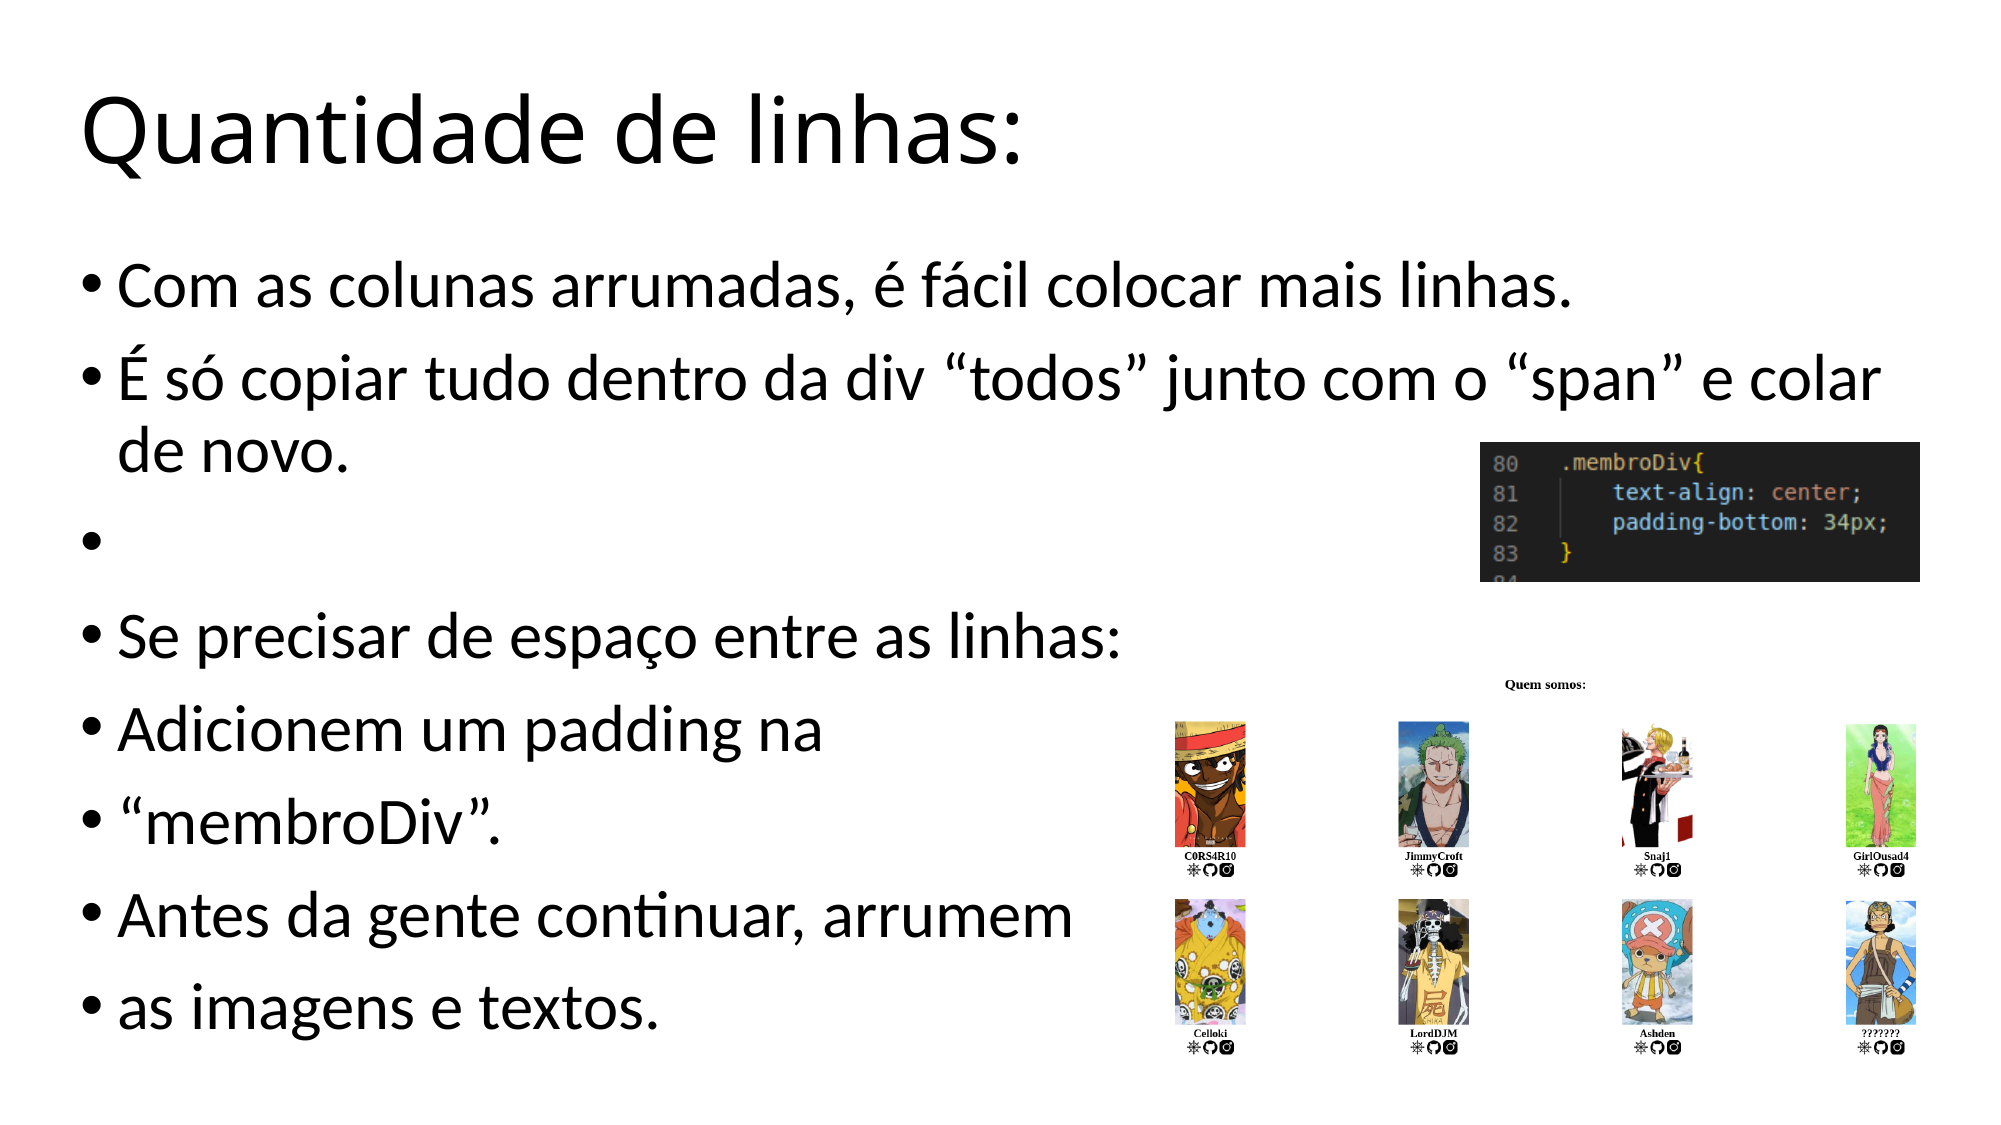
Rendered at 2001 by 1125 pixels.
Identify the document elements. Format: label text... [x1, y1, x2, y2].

picture [1480, 442, 1920, 583]
text_box Quantidade de linhas: [64, 61, 1426, 207]
text_box Com as colunas arrumadas, é fácil colocar mais linhas. É só copiar tudo dentro da div “todos” junto com o “span” e colar de novo. Se precisar de espaço entre as linhas: Adicionem um padding na “membroDiv”. Antes da gente continuar, arrumem as imagens e textos. [64, 242, 1950, 1078]
picture [1121, 665, 1944, 1065]
